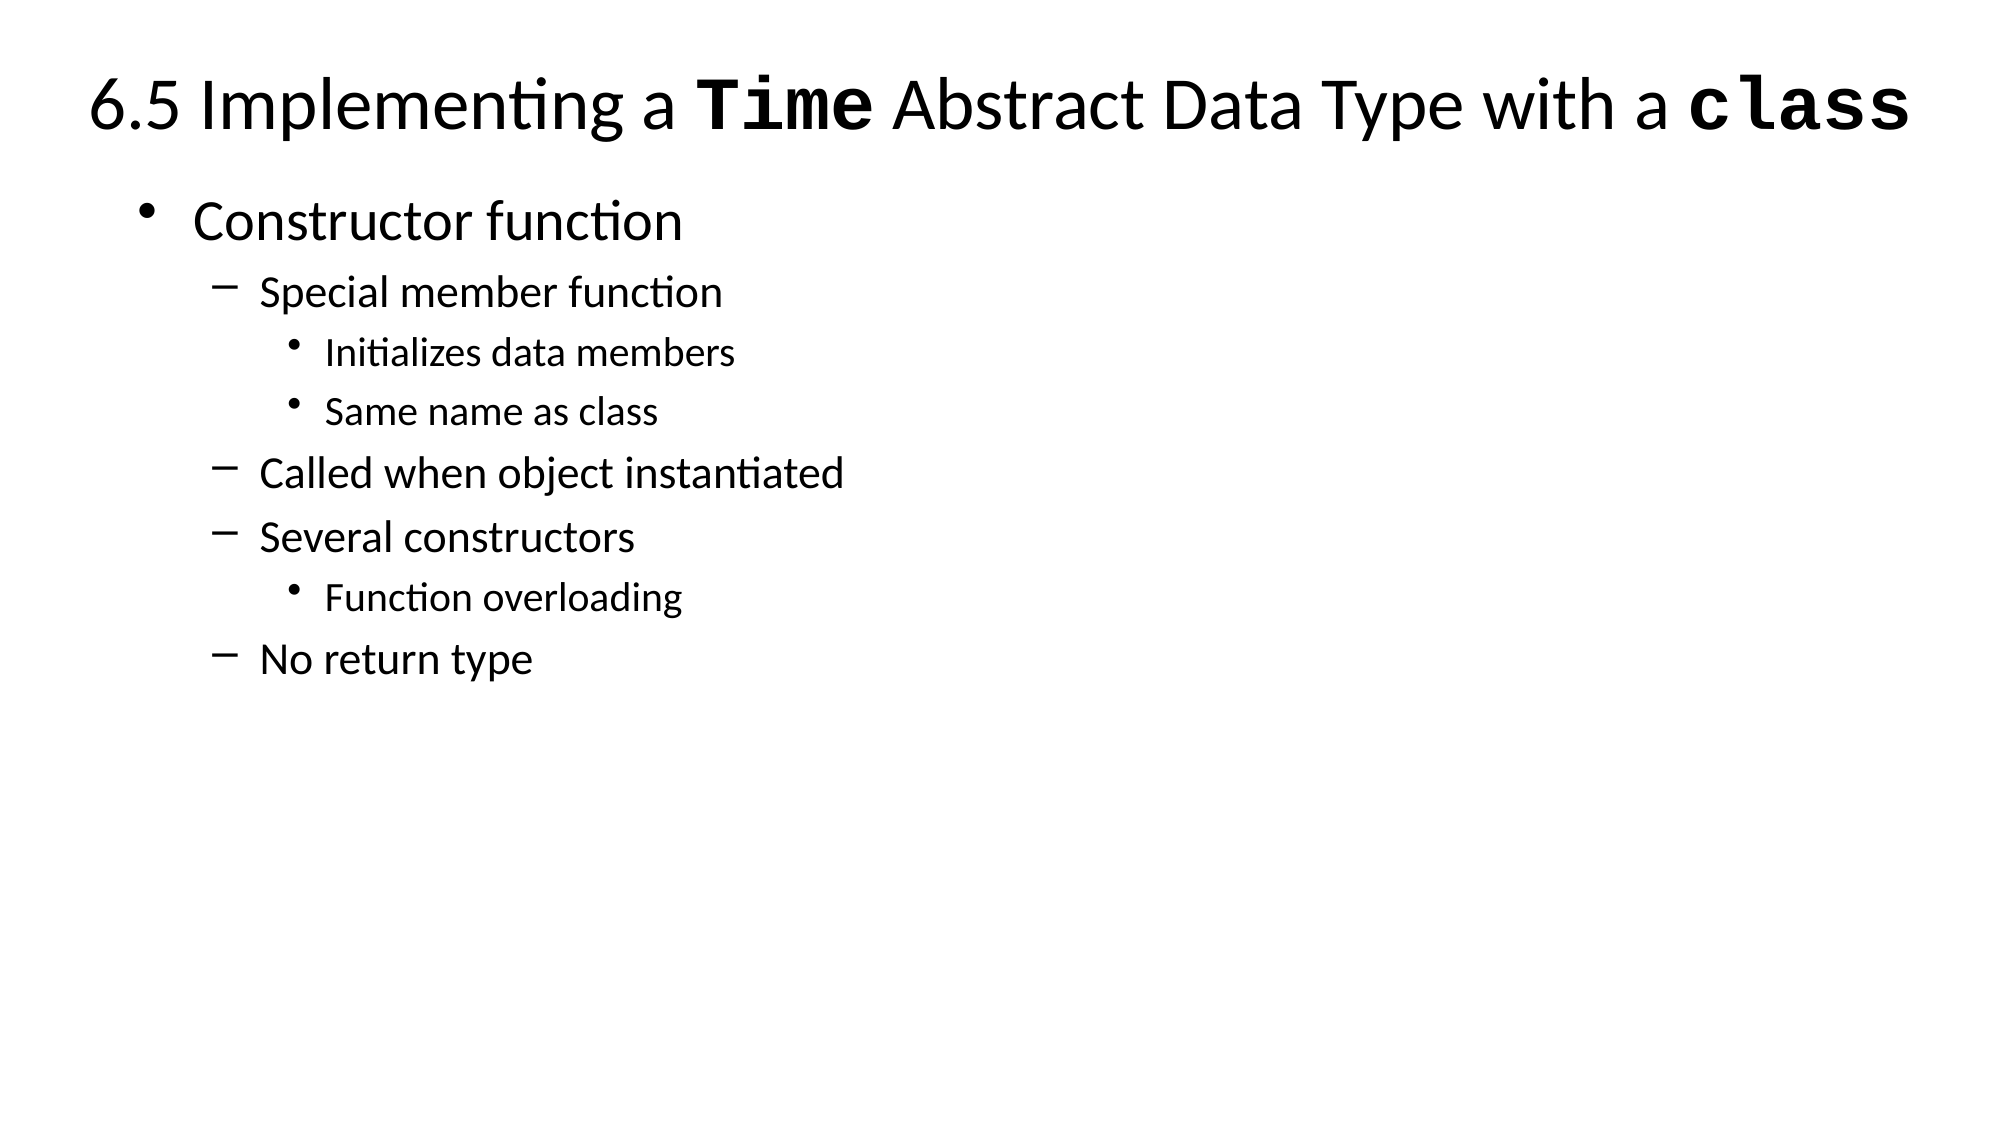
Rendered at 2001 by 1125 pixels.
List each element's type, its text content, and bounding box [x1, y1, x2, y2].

list Constructor function Special member function Initializes data members Same name as class Called when object instantiated Several constructors Function overloading No return type [122, 188, 1486, 1063]
title 6.5 Implementing a Time Abstract Data Type with a class [36, 12, 1966, 188]
